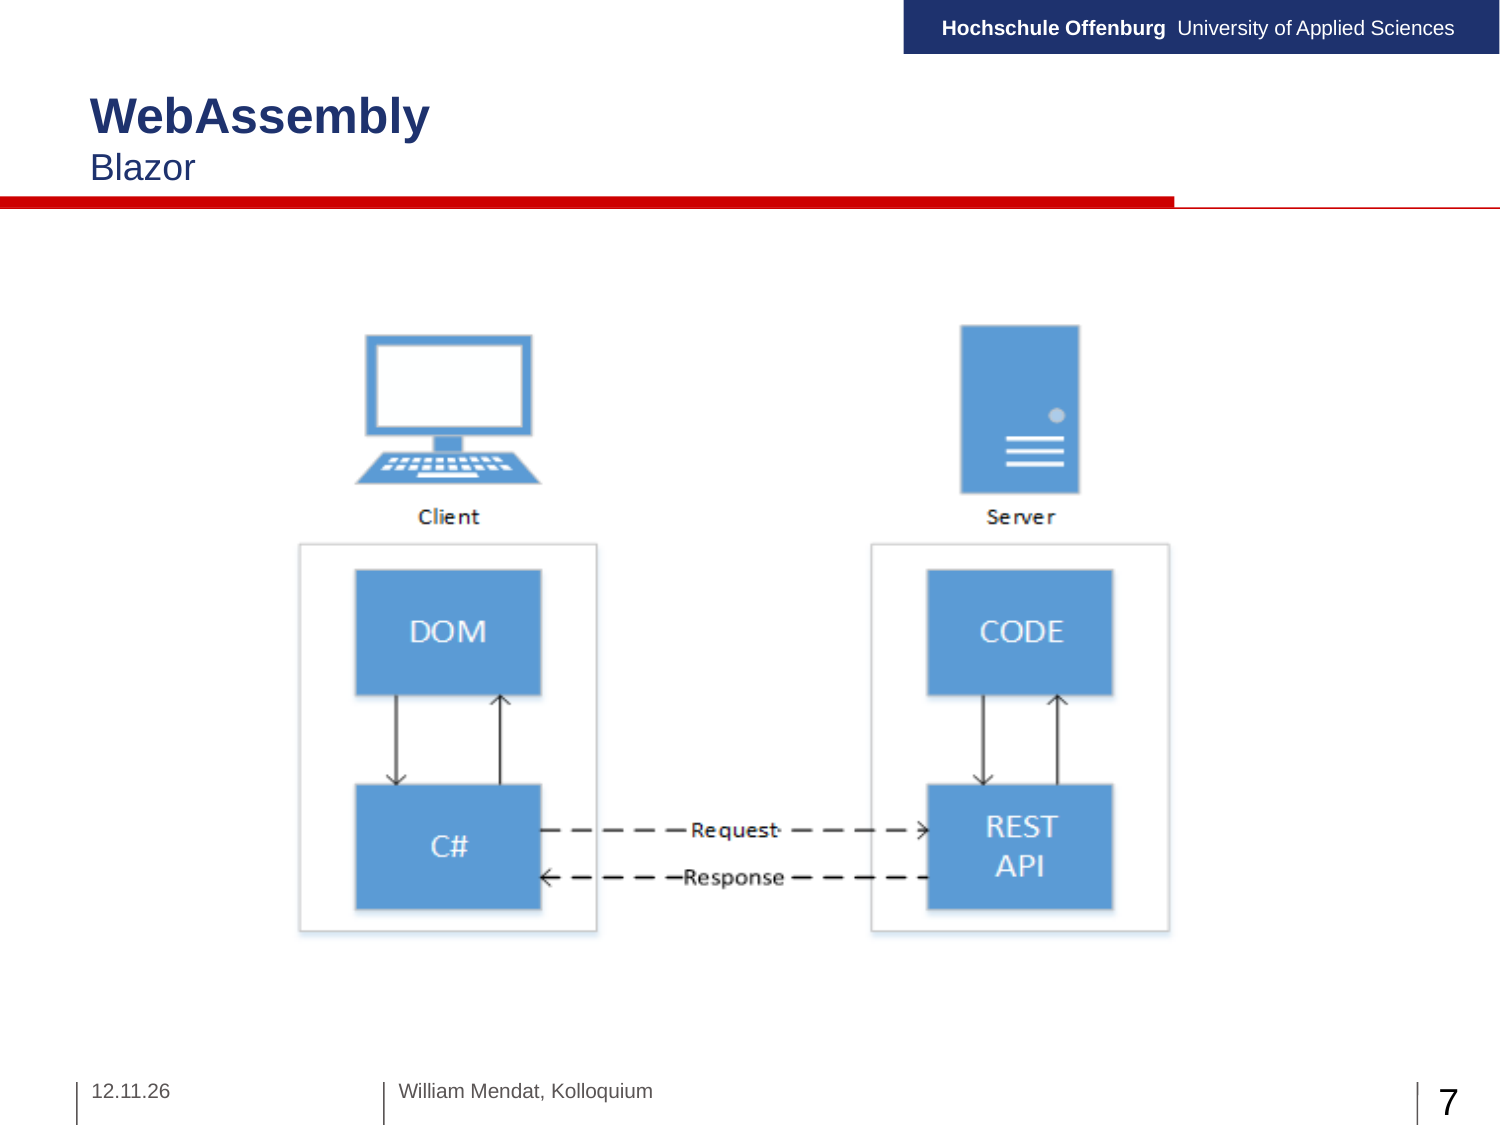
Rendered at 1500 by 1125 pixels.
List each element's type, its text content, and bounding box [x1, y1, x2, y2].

text_box WebAssembly Blazor [74, 54, 1175, 196]
text_box William Mendat, Kolloquium [383, 1070, 963, 1125]
text_box 27.01.22 [76, 1070, 348, 1125]
picture [289, 324, 1181, 945]
text_box 7 [1423, 1070, 1474, 1125]
